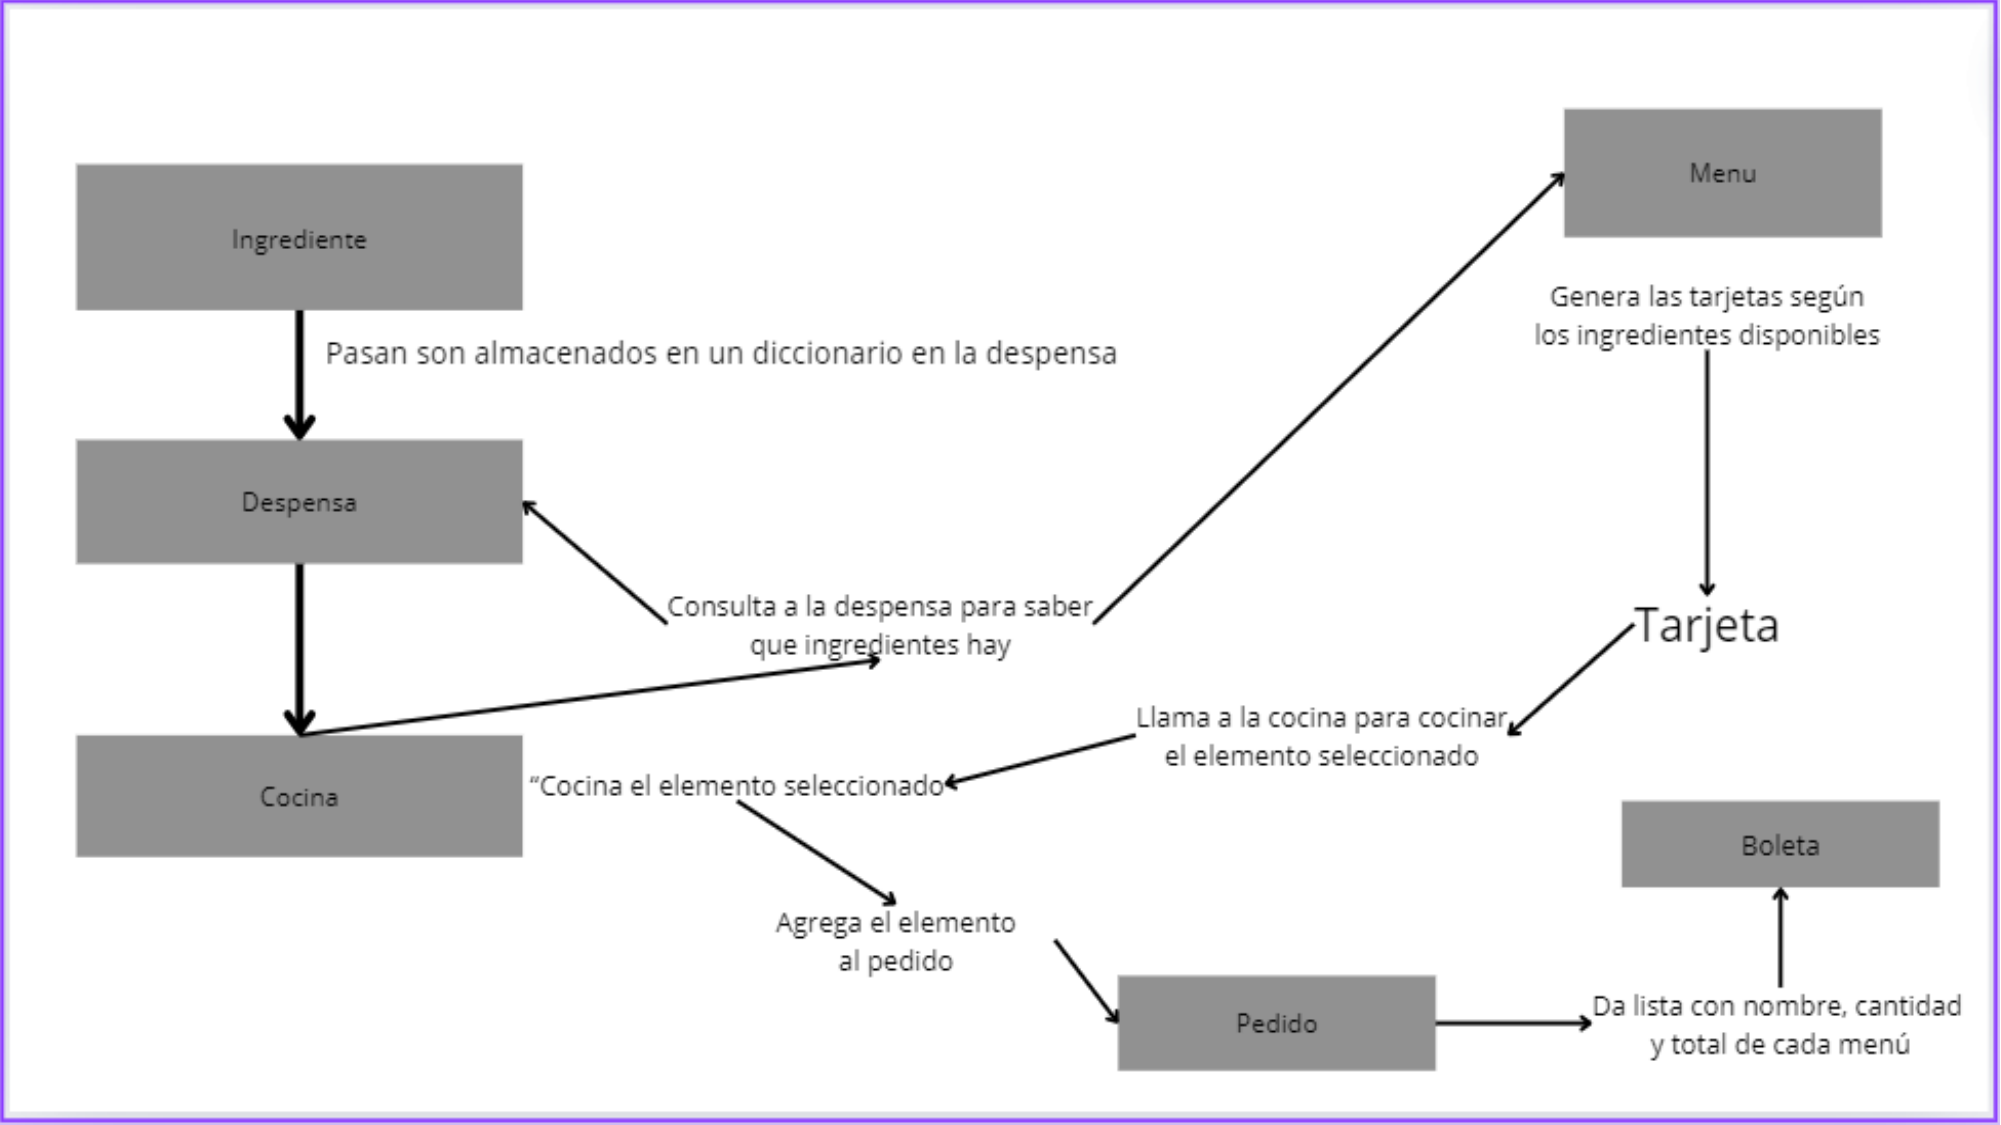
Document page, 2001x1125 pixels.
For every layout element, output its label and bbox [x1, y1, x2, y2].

list [0, 0, 2000, 1125]
